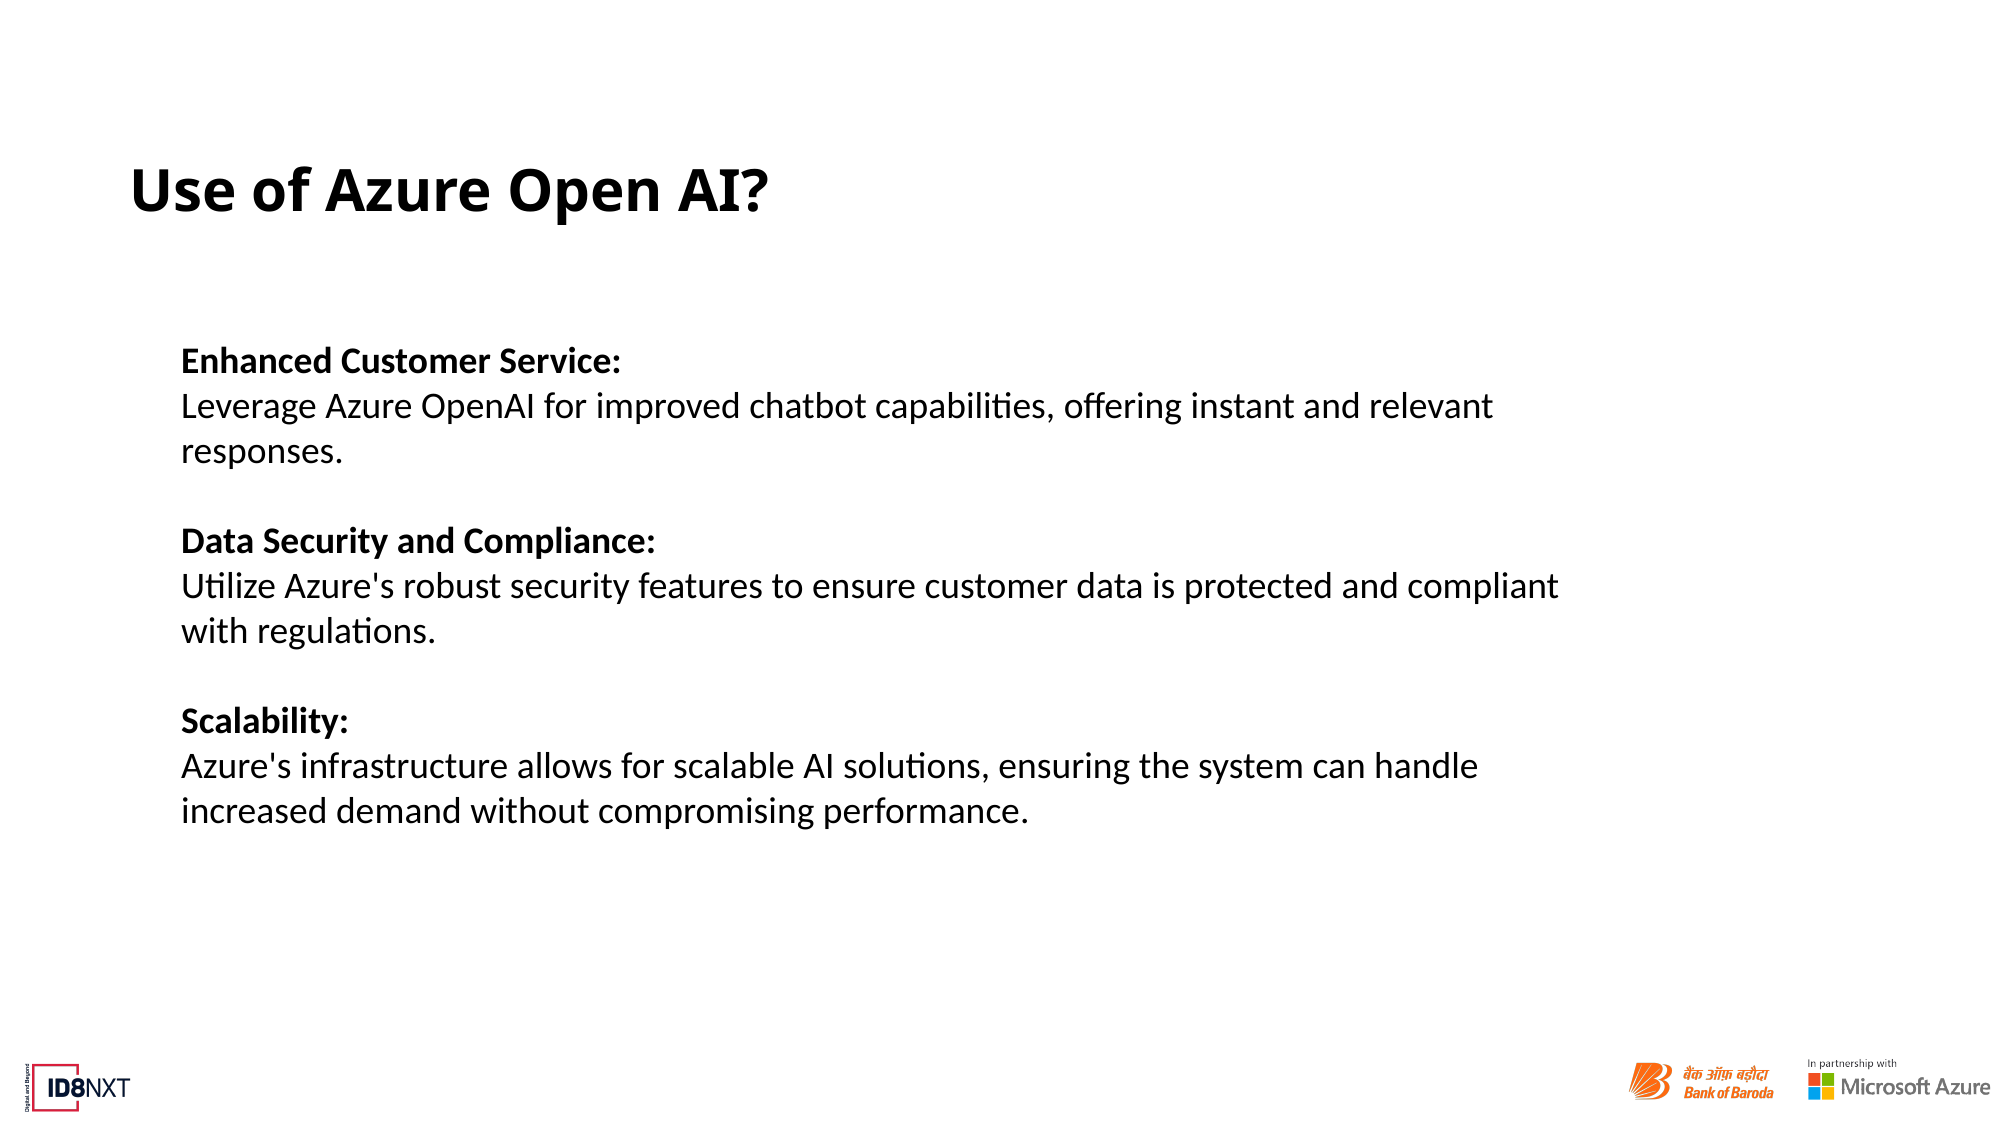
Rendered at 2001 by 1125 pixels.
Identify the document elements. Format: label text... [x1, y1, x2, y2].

picture [17, 1052, 138, 1123]
title Use of Azure Open AI? [114, 138, 1554, 233]
picture [1806, 1057, 1992, 1102]
picture [1628, 1041, 1776, 1125]
text_box Enhanced Customer Service: Leverage Azure OpenAI for improved chatbot capabilities, offering instant and relevant responses. Data Security and Compliance: Utilize Azure's robust security features to ensure customer data is protected and compliant with regulations. Scalability: Azure's infrastructure allows for scalable AI solutions, ensuring the system can handle increased demand without compromising performance. [166, 328, 1648, 839]
